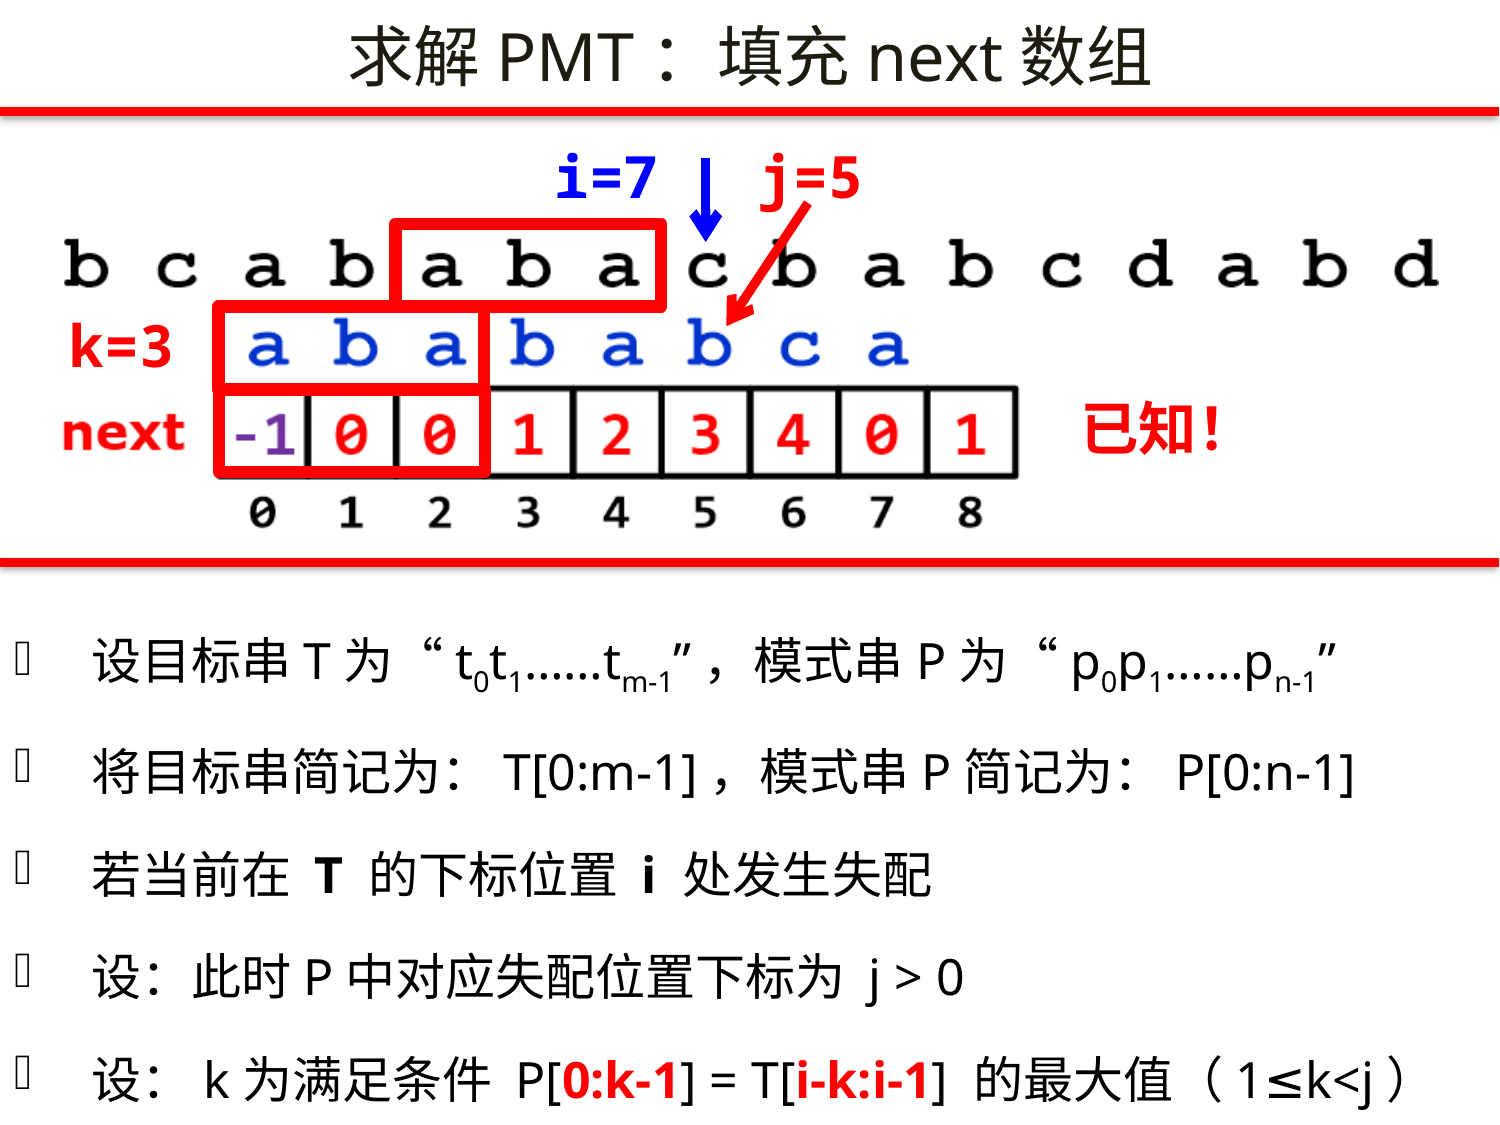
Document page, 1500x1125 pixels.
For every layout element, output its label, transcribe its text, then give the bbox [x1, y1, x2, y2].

text_box 设目标串T为“t0t1……tm-1”，模式串P为“p0p1……pn-1” 将目标串简记为：T[0:m-1]，模式串P简记为：P[0:n-1] 若当前在 T 的下标位置 i 处发生失配 设：此时P中对应失配位置下标为 j > 0 设：k为满足条件 P[0:k-1] = T[i-k:i-1] 的最大值（1≤k<j） [0, 588, 1500, 1104]
text_box i=7 [537, 132, 677, 206]
text_box j=5 [741, 132, 881, 206]
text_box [726, 202, 809, 327]
title 求解PMT：填充next数组 [0, 7, 1500, 119]
picture [60, 207, 1440, 545]
